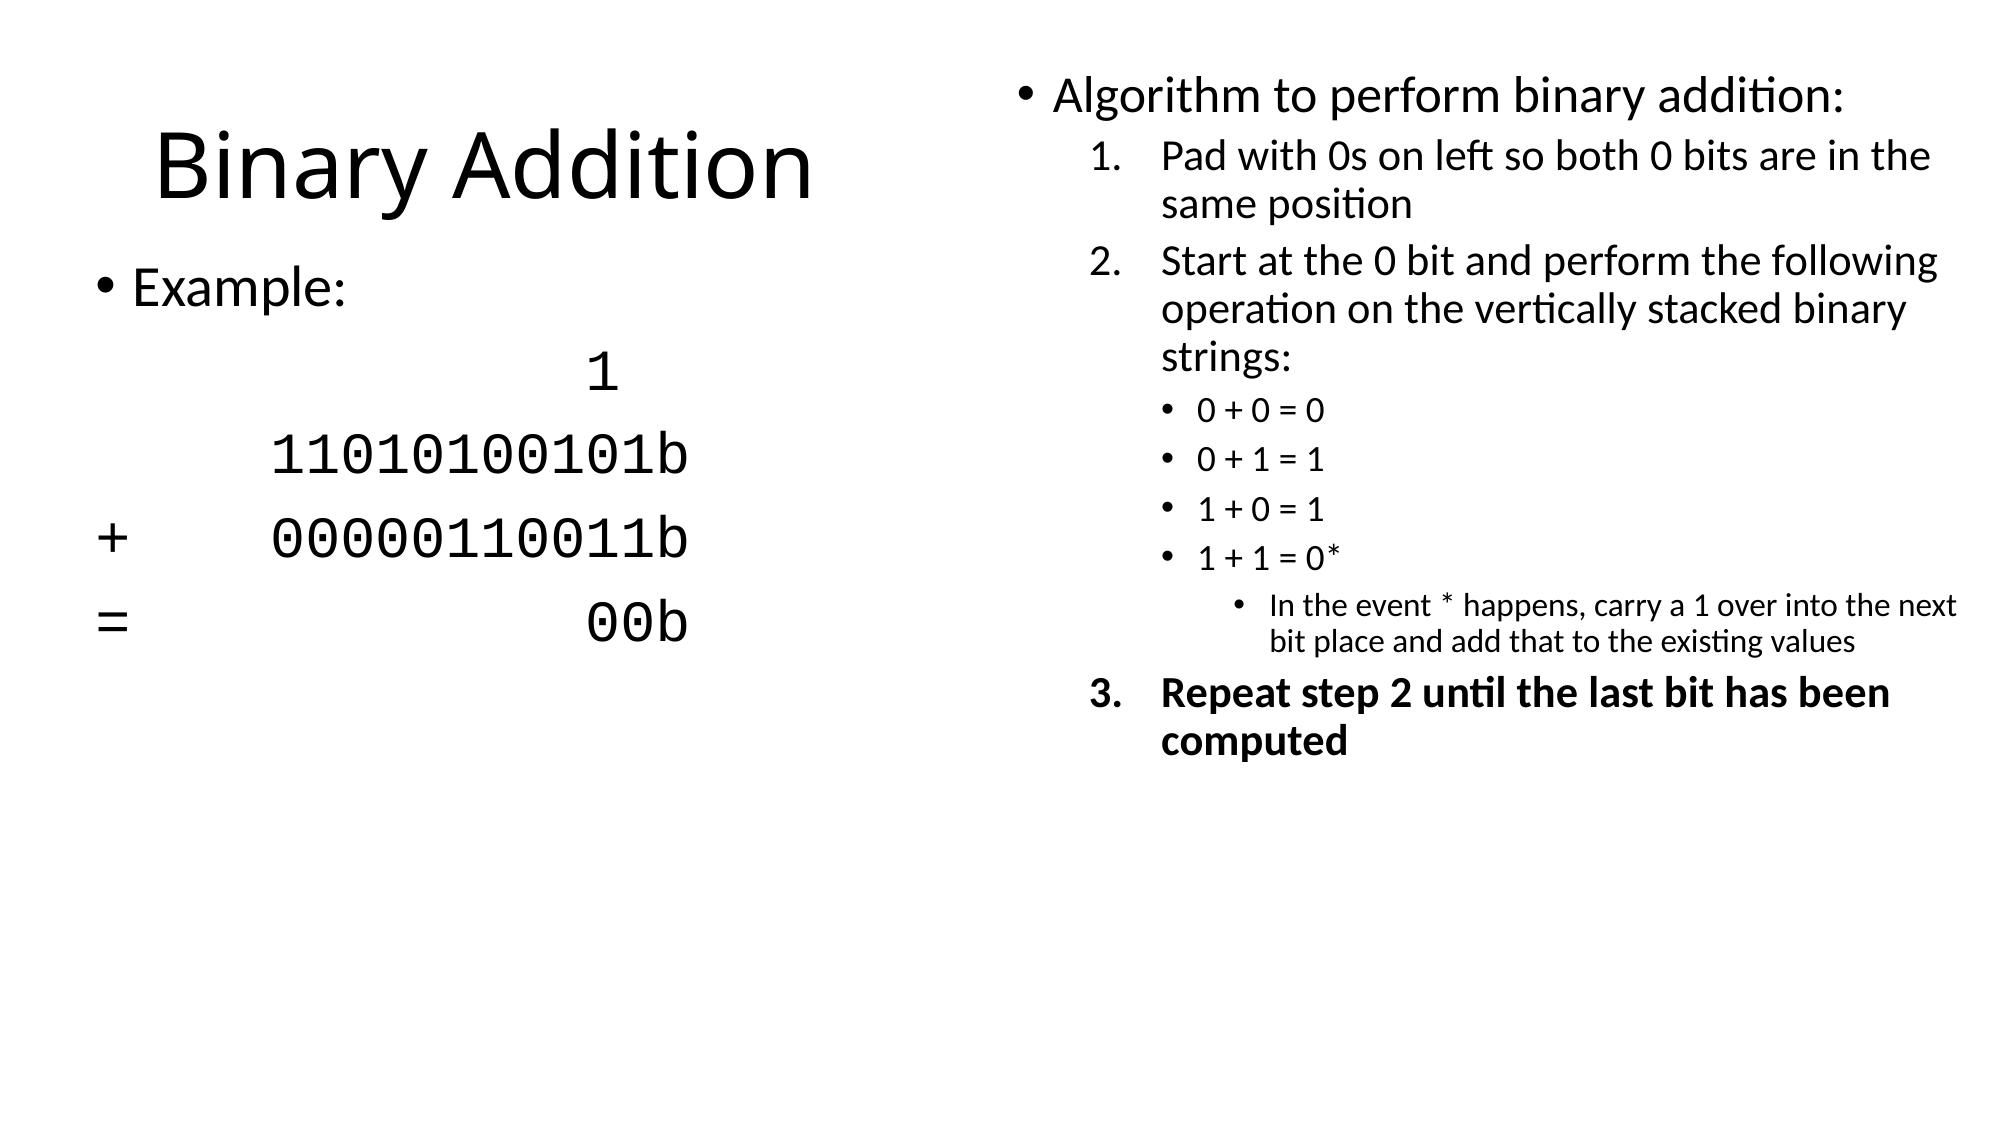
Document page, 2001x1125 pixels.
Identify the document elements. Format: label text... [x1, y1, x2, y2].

list Algorithm to perform binary addition: Pad with 0s on left so both 0 bits are in the same position Start at the 0 bit and perform the following operation on the vertically stacked binary strings: 0 + 0 = 0 0 + 1 = 1 1 + 0 = 1 1 + 1 = 0* In the event * happens, carry a 1 over into the next bit place and add that to the existing values Repeat step 2 until the last bit has been computed [1001, 59, 1981, 774]
text_box Example: 1 11010100101b + 00000110011b = 00b [80, 248, 1059, 1088]
title Binary Addition [137, 59, 1001, 248]
